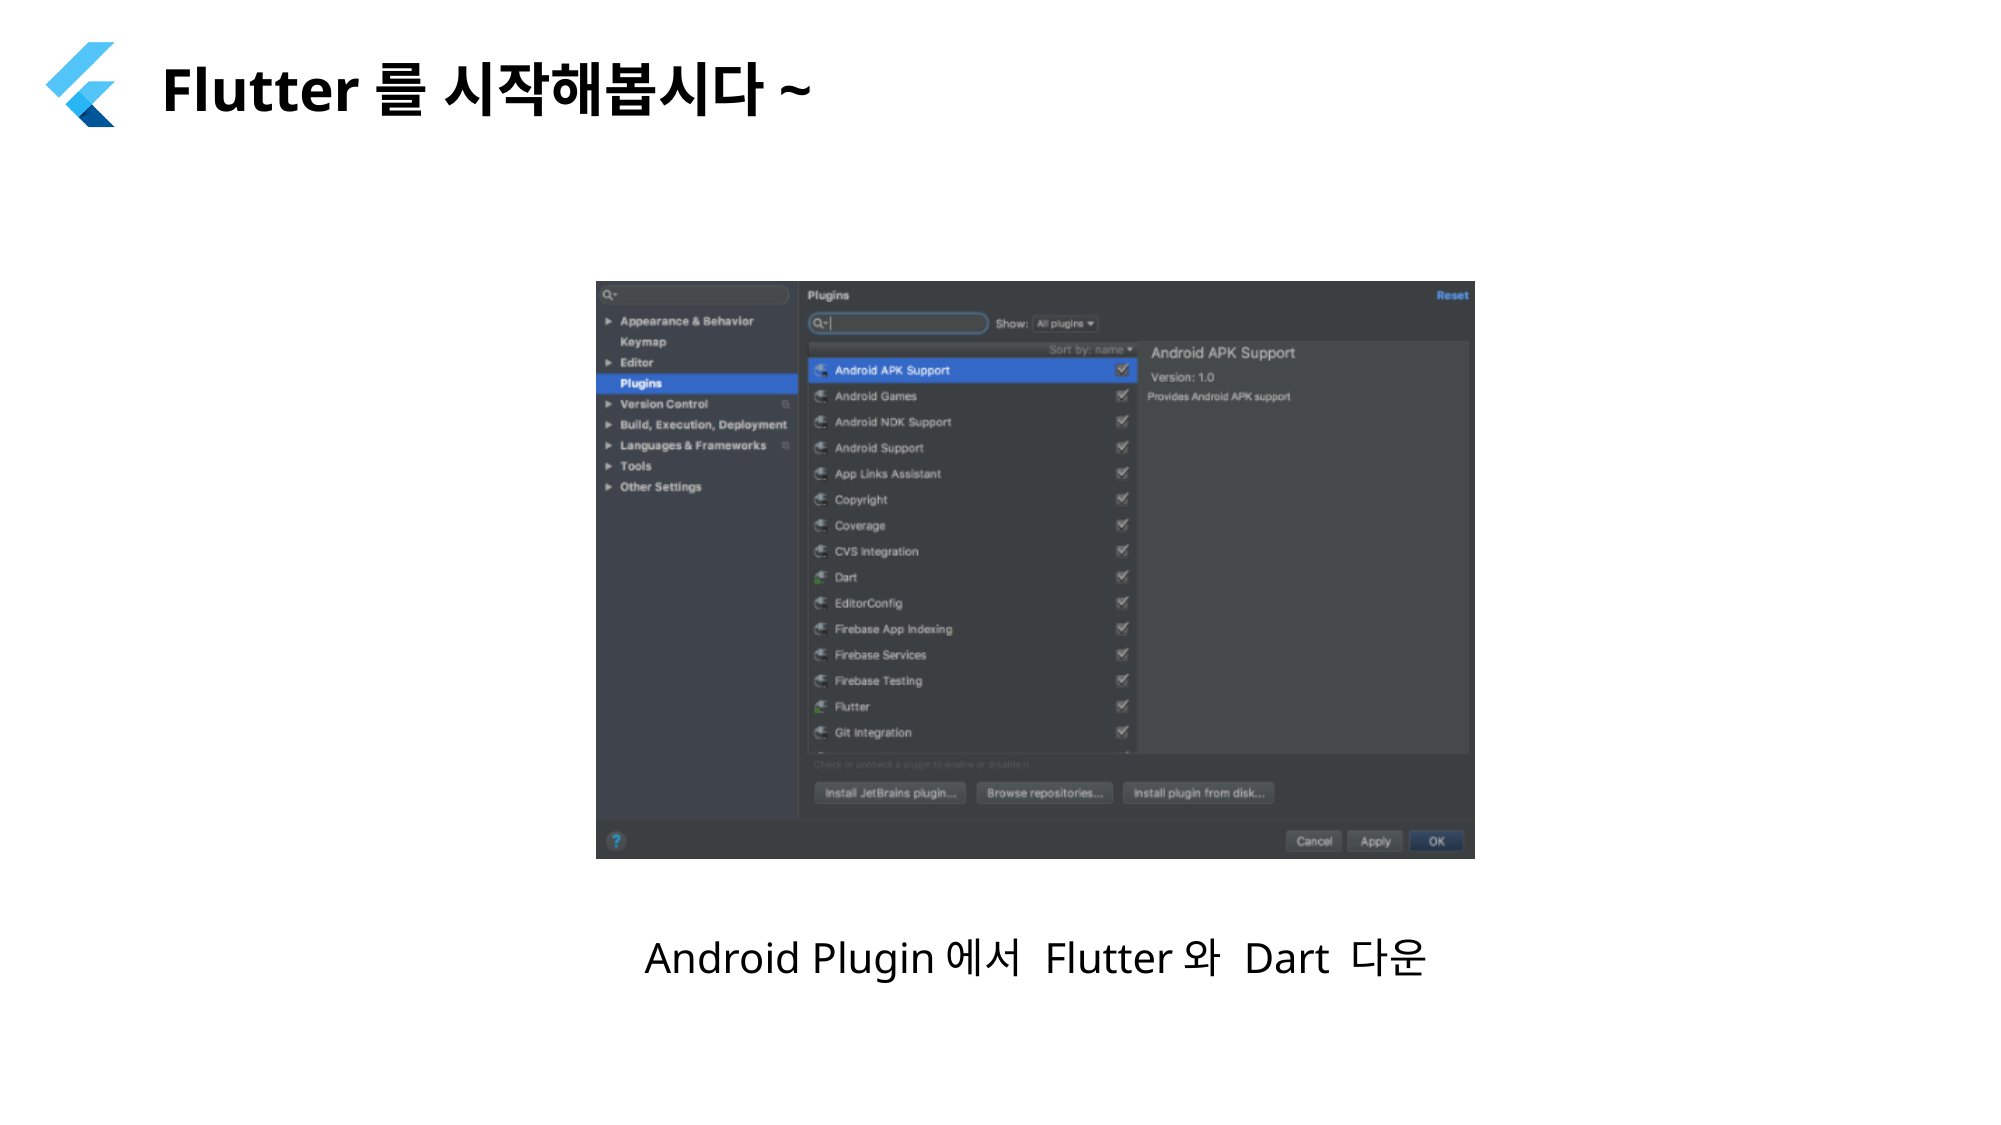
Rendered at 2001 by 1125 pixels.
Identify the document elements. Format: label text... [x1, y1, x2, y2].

text_box Flutter를 시작해봅시다~ [145, 46, 1036, 131]
picture [33, 37, 129, 132]
text_box Android Plugin에서 Flutter와 Dart 다운 [555, 924, 1517, 990]
picture [596, 281, 1475, 859]
